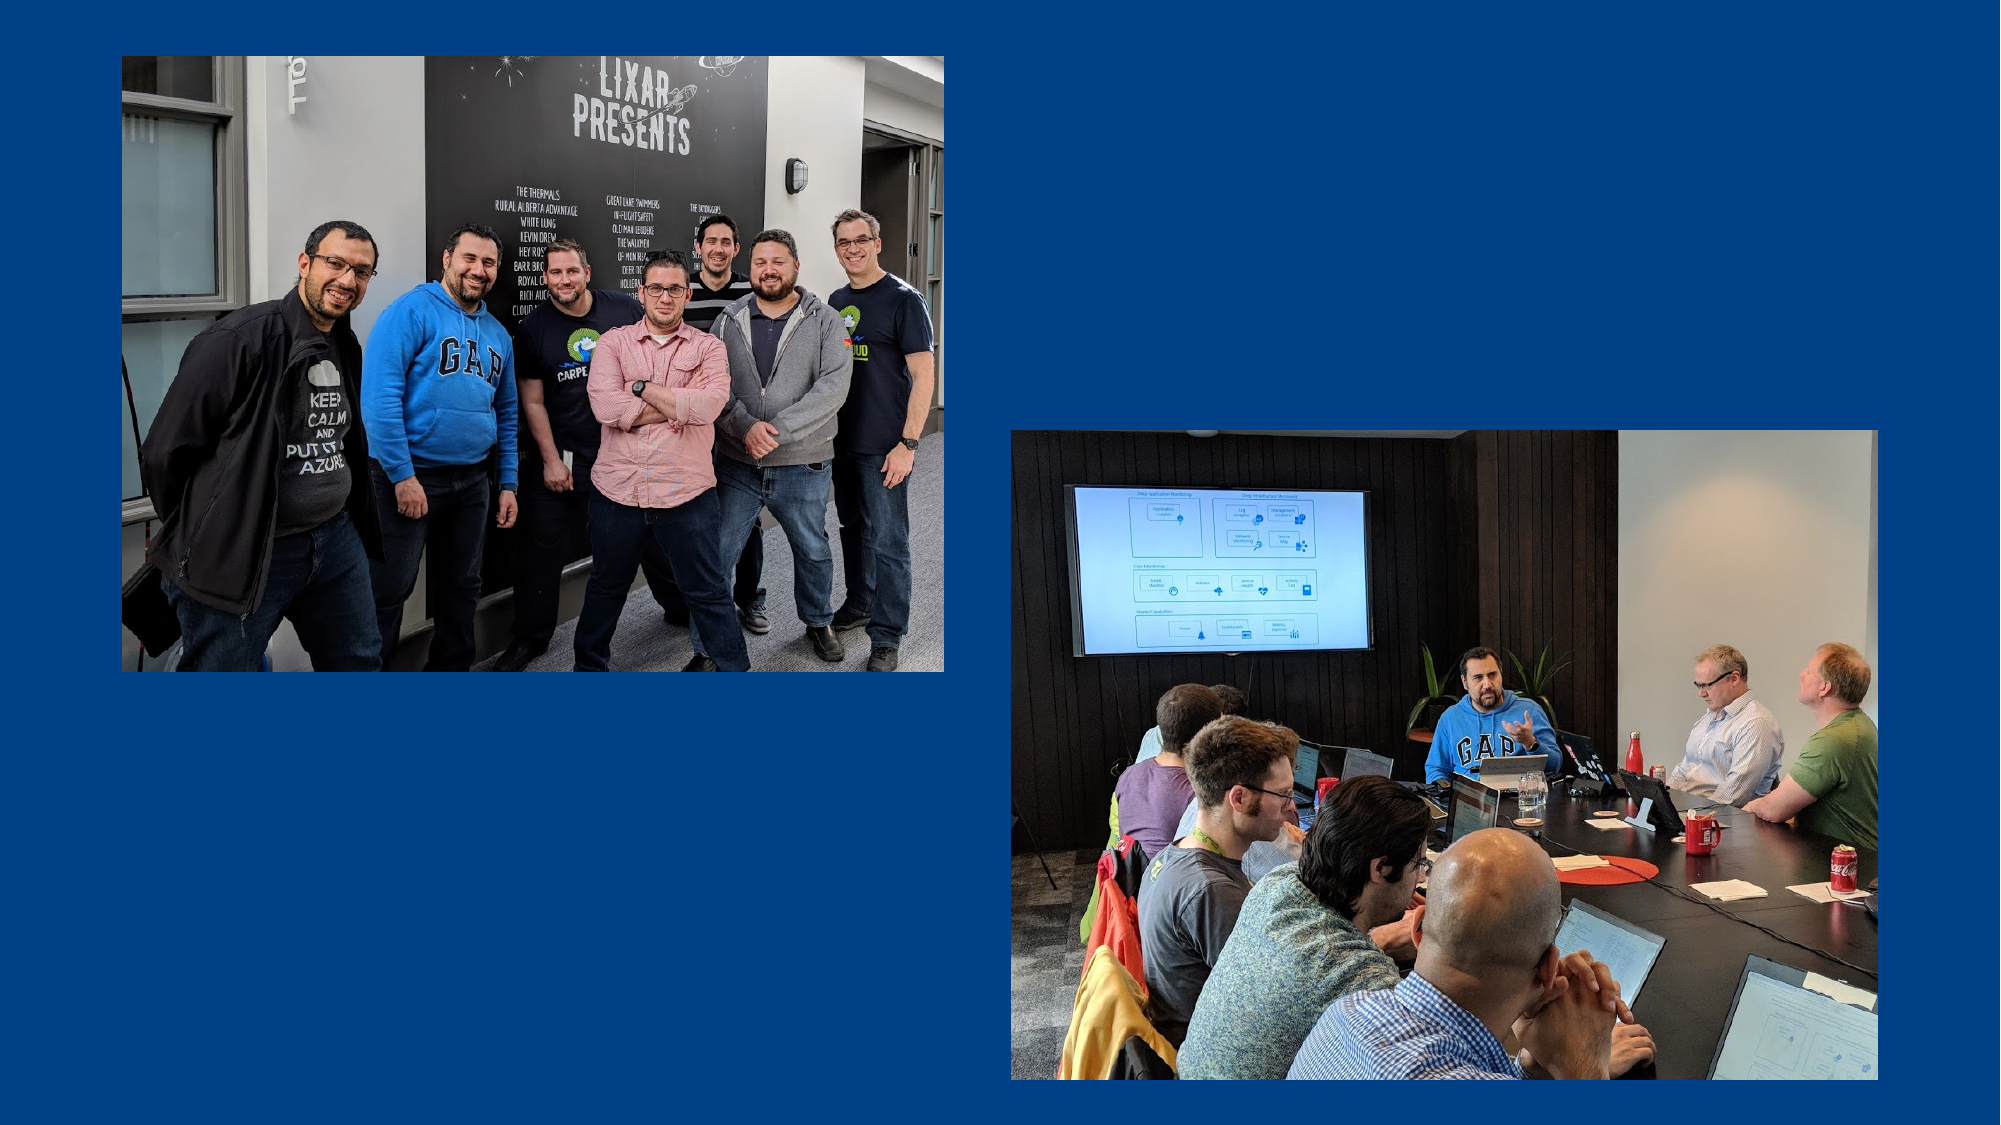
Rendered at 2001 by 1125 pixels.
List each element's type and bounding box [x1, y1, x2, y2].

picture [122, 56, 944, 673]
picture [1011, 430, 1878, 1080]
